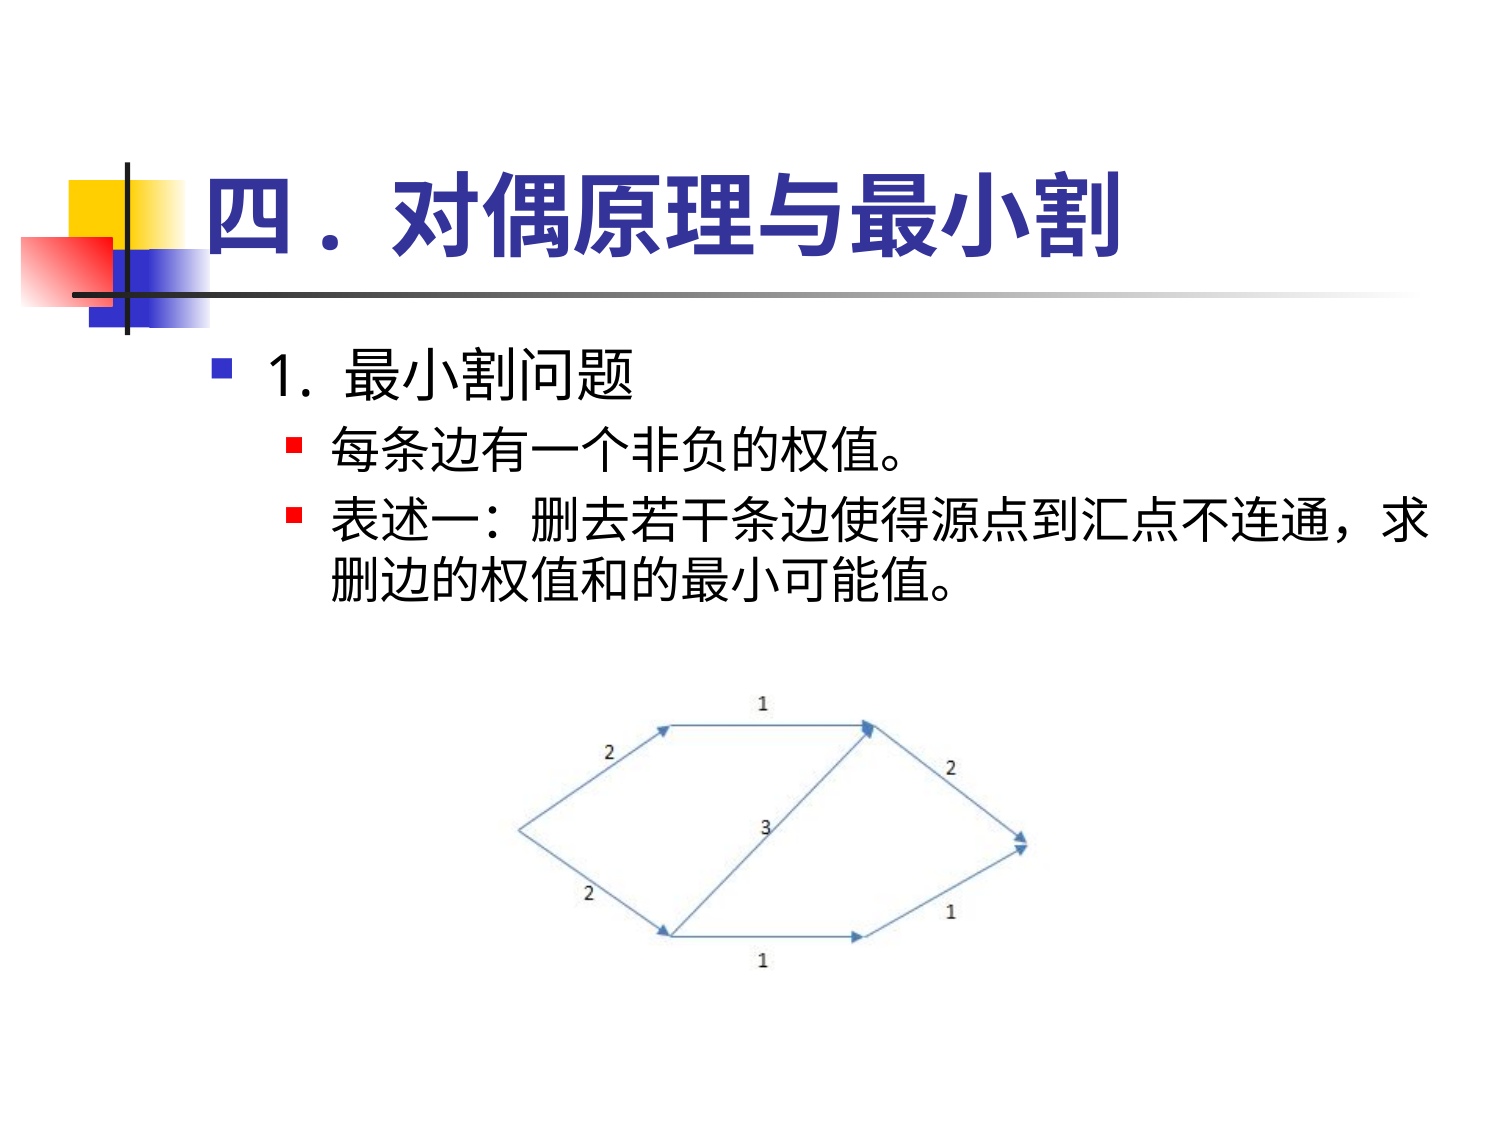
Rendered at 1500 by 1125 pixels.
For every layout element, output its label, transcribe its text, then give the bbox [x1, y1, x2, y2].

title 四. 对偶原理与最小割 [188, 35, 1468, 275]
picture [474, 644, 1060, 1013]
list 1. 最小割问题 每条边有一个非负的权值。 表述一：删去若干条边使得源点到汇点不连通，求删边的权值和的最小可能值。 [193, 331, 1469, 1006]
